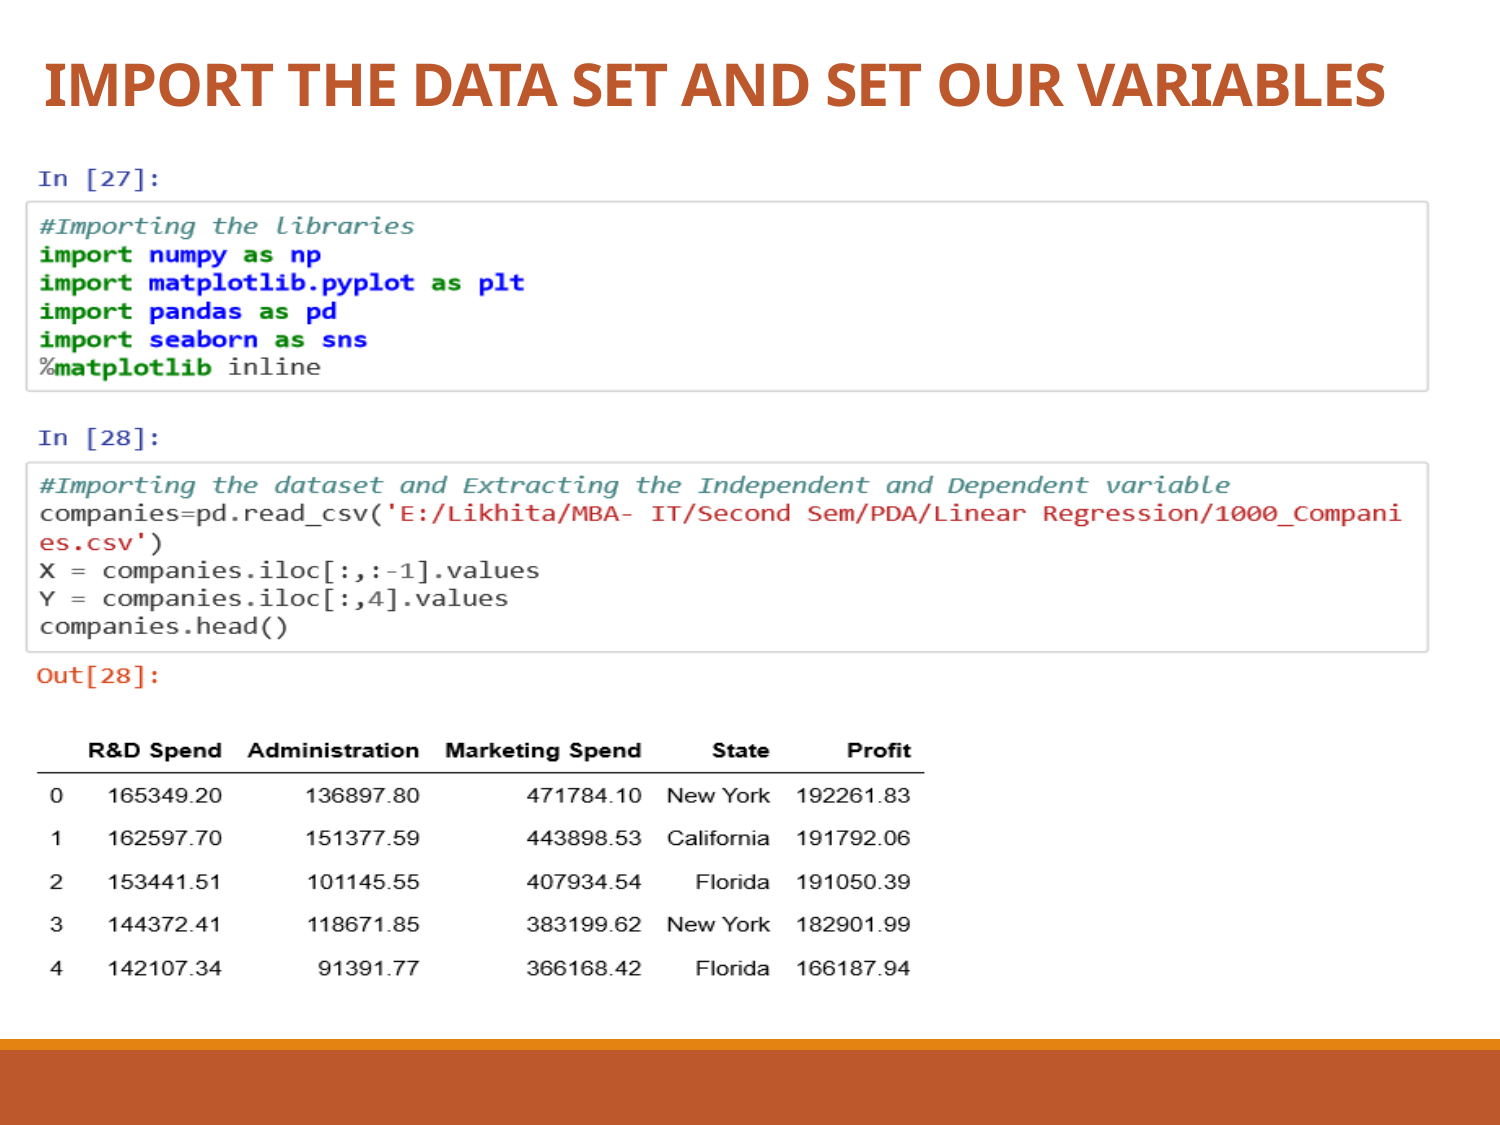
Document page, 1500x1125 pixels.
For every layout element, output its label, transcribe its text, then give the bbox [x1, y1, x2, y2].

picture [0, 149, 1476, 1038]
title IMPORT THE DATA SET AND SET OUR VARIABLES [29, 2, 1480, 127]
